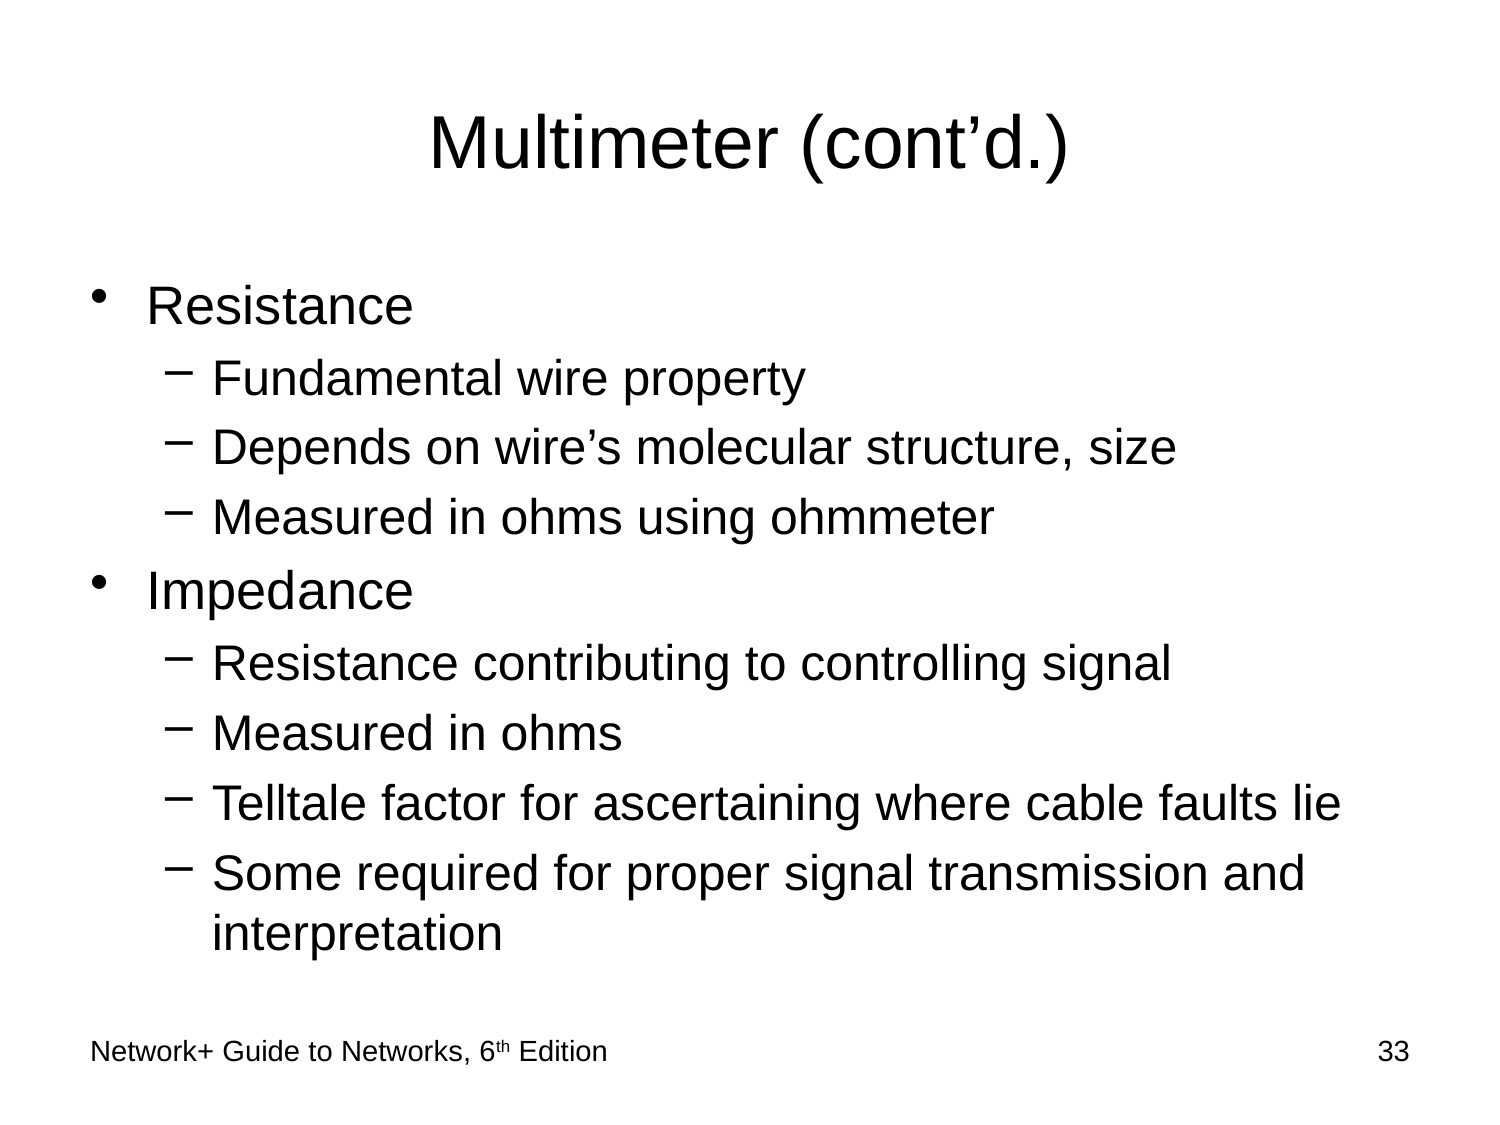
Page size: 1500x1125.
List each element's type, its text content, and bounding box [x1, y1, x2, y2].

footer Network+ Guide to Networks, 6th Edition [74, 1024, 988, 1103]
slide_number 33 [1074, 1024, 1426, 1103]
list Resistance Fundamental wire property Depends on wire’s molecular structure, size Measured in ohms using ohmmeter Impedance Resistance contributing to controlling signal Measured in ohms Telltale factor for ascertaining where cable faults lie Some required for proper signal transmission and interpretation [75, 262, 1425, 1005]
title Multimeter (cont’d.) [75, 45, 1425, 233]
